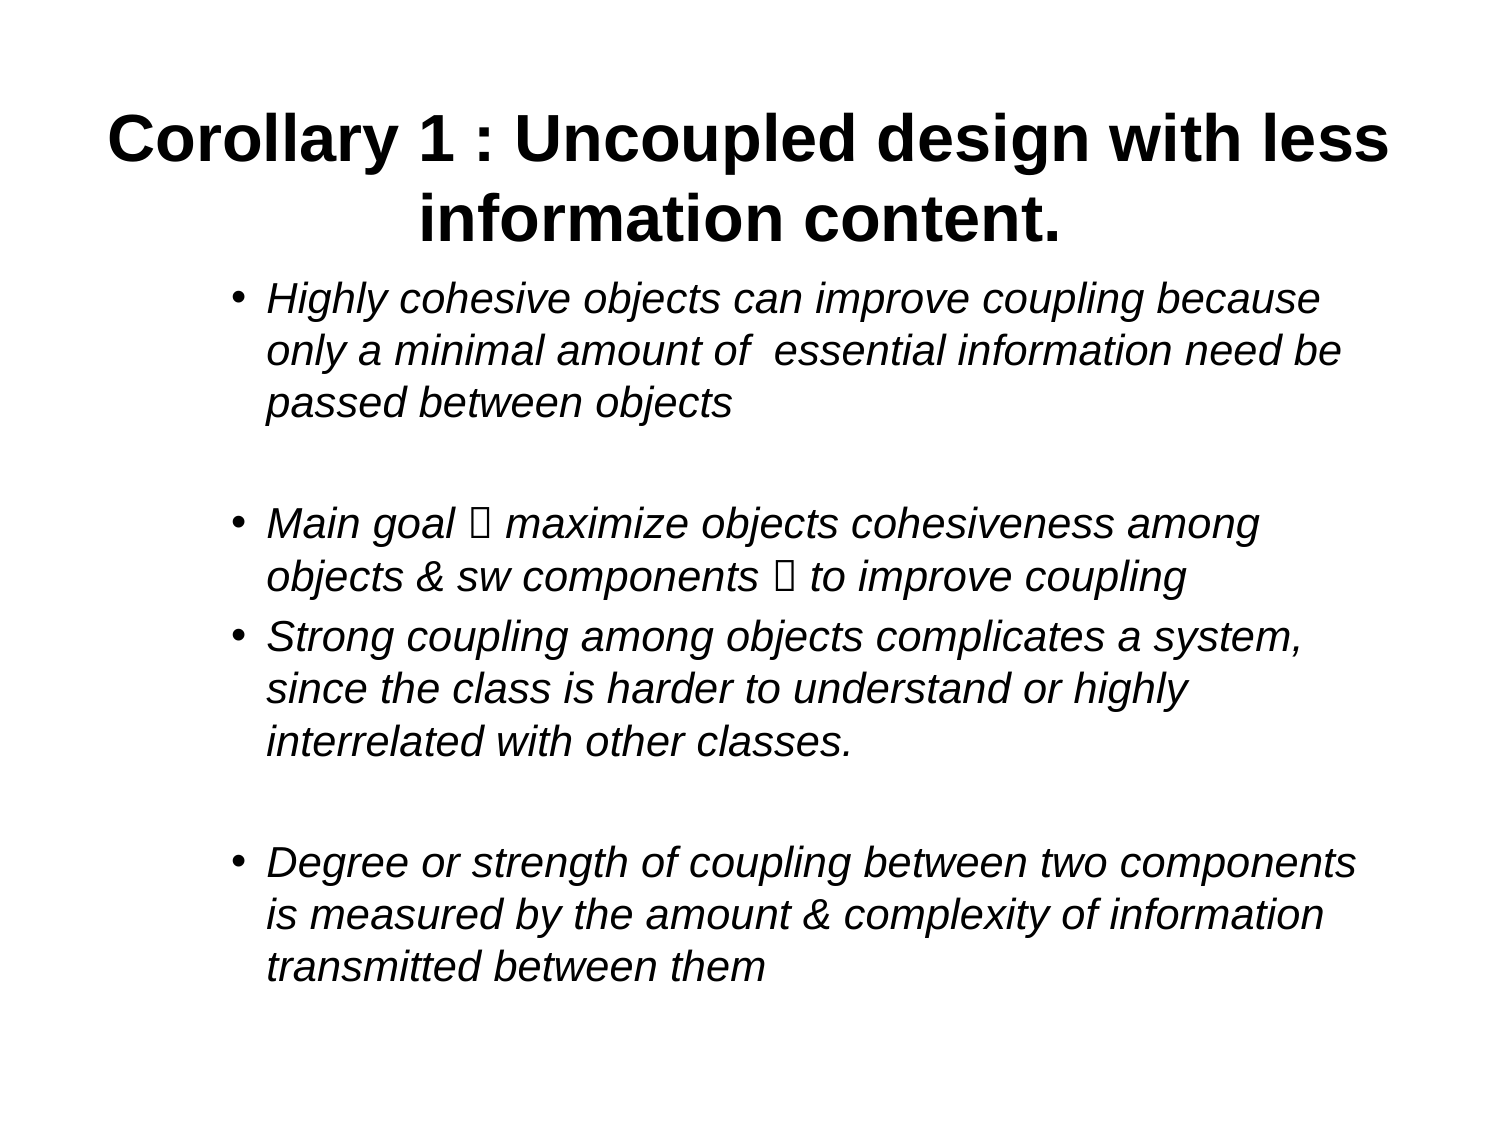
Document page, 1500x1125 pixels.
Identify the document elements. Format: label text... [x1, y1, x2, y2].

list Highly cohesive objects can improve coupling because only a minimal amount of essential information need be passed between objects Main goal  maximize objects cohesiveness among objects & sw components  to improve coupling Strong coupling among objects complicates a system, since the class is harder to understand or highly interrelated with other classes. Degree or strength of coupling between two components is measured by the amount & complexity of information transmitted between them [75, 262, 1425, 1005]
title Corollary 1 : Uncoupled design with less information content. [75, 187, 1425, 243]
